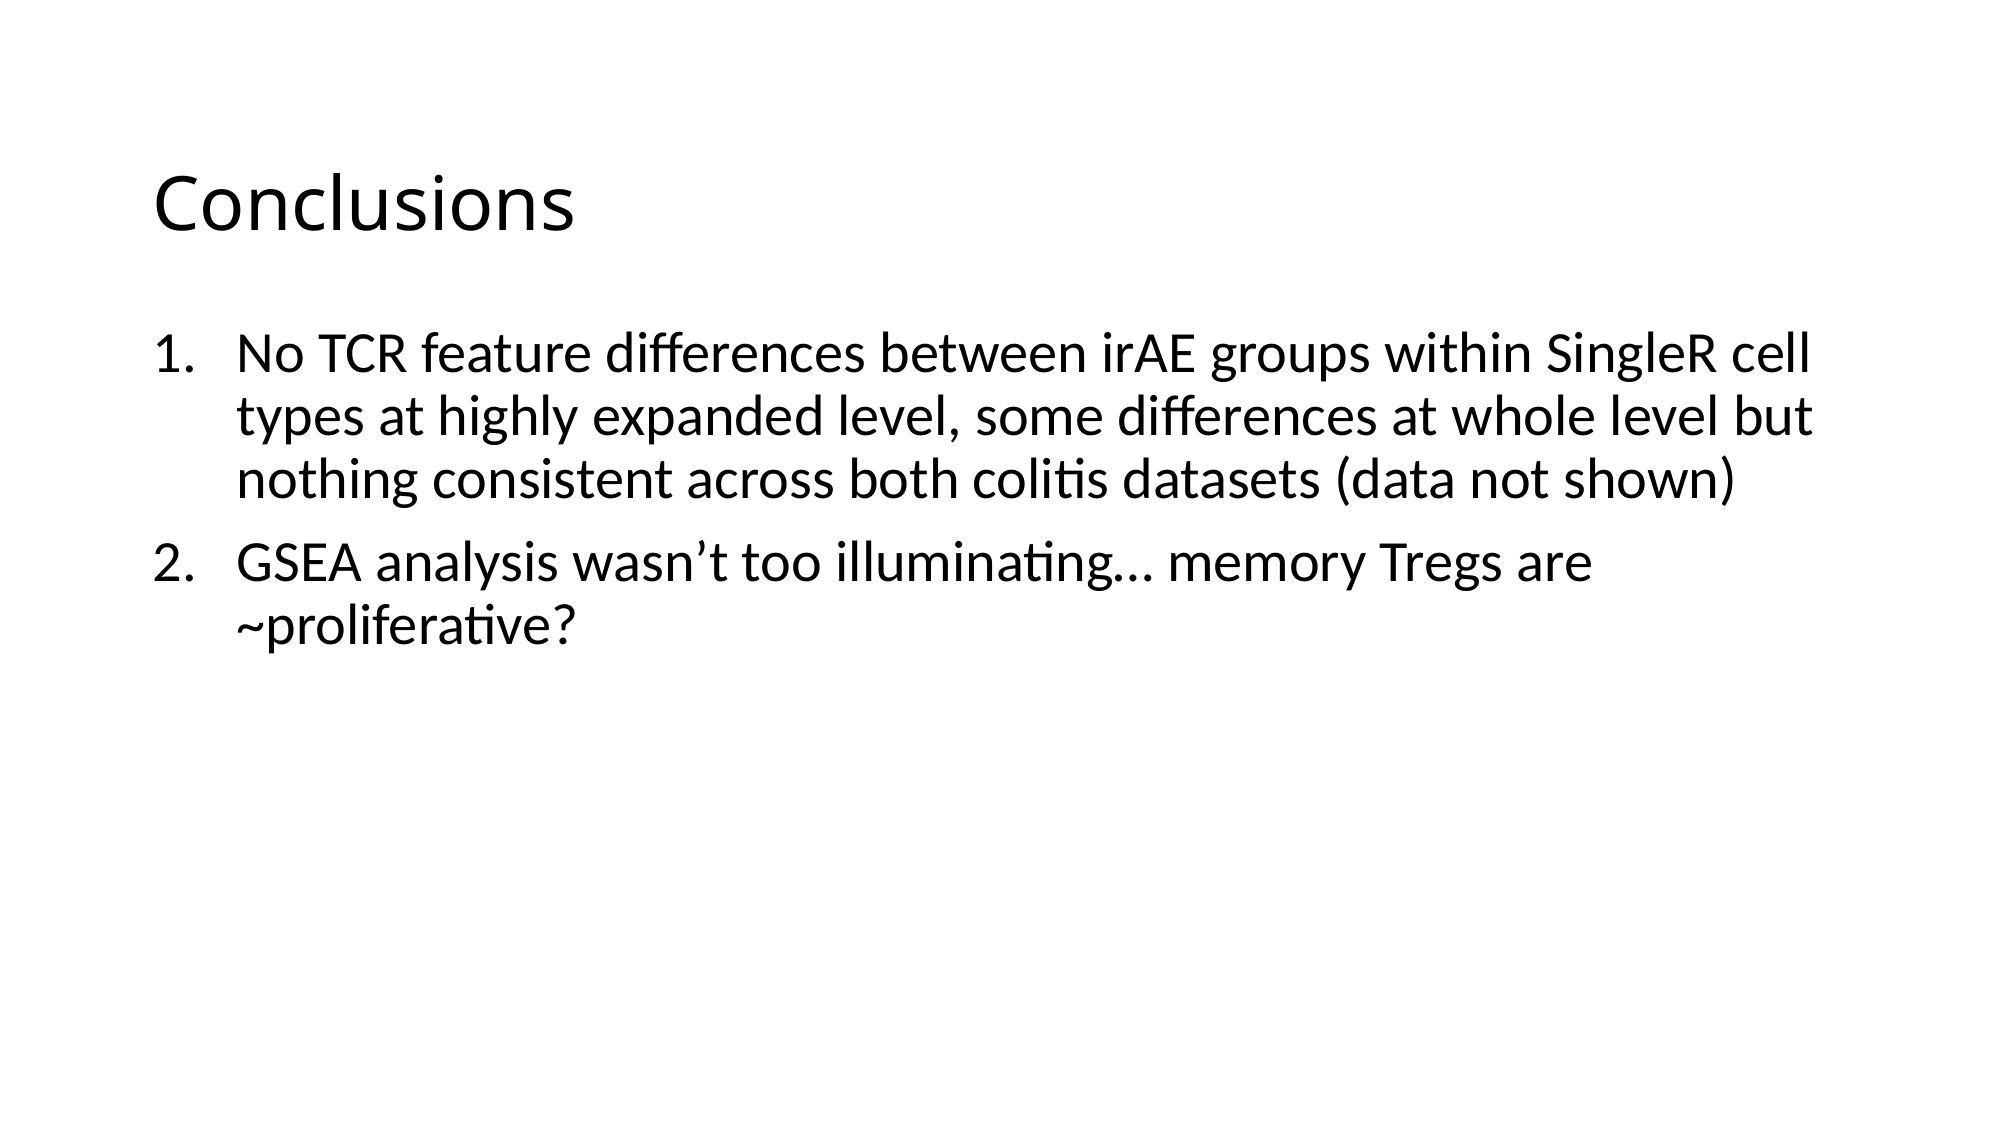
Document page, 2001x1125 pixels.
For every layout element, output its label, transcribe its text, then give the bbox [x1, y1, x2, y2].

list No TCR feature differences between irAE groups within SingleR cell types at highly expanded level, some differences at whole level but nothing consistent across both colitis datasets (data not shown) GSEA analysis wasn’t too illuminating… memory Tregs are ~proliferative? [137, 314, 1854, 1074]
title Conclusions [137, 97, 1866, 315]
